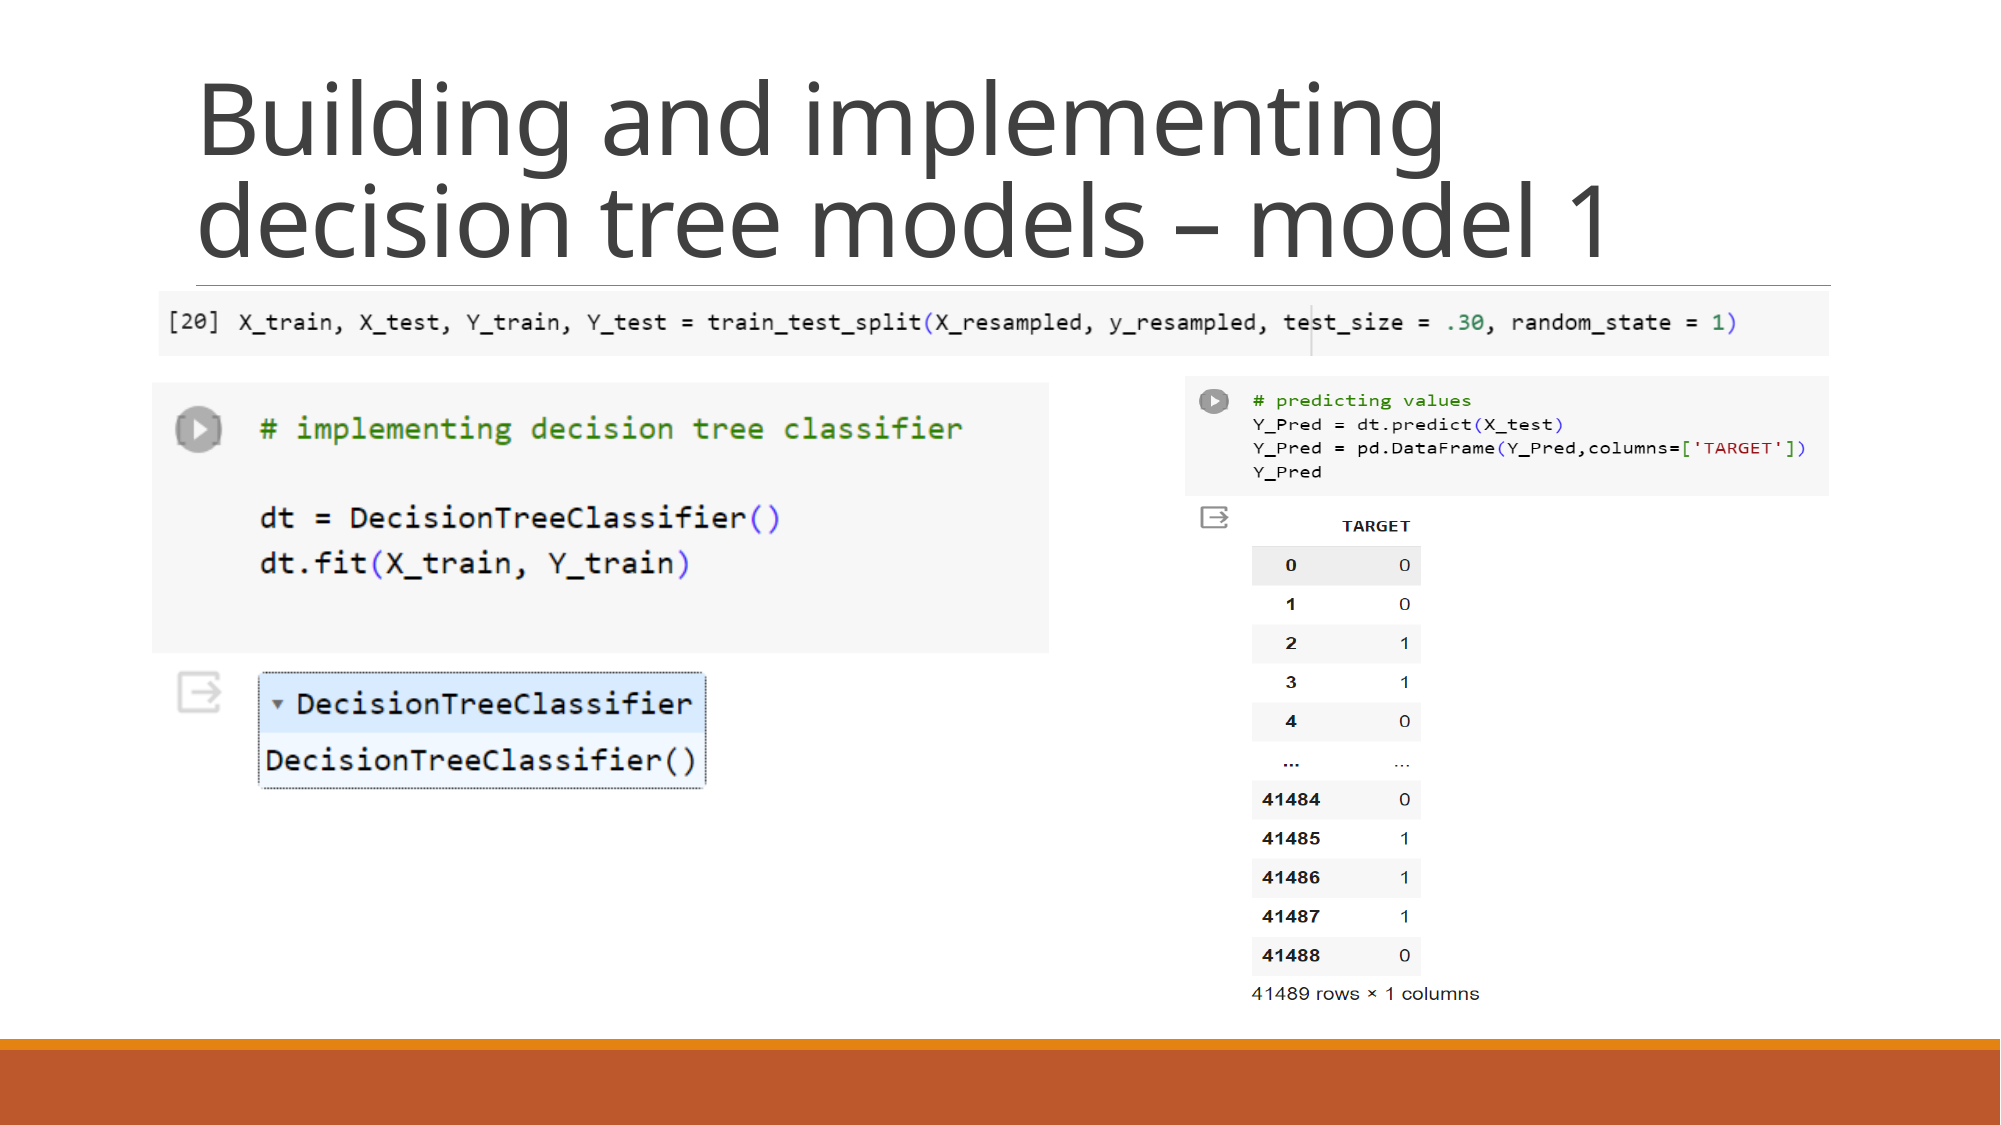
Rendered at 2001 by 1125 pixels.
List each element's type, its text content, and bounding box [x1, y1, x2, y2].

picture [151, 374, 1049, 830]
title Building and implementing decision tree models – model 1 [180, 47, 1830, 285]
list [151, 291, 1829, 357]
picture [1184, 374, 1829, 1035]
